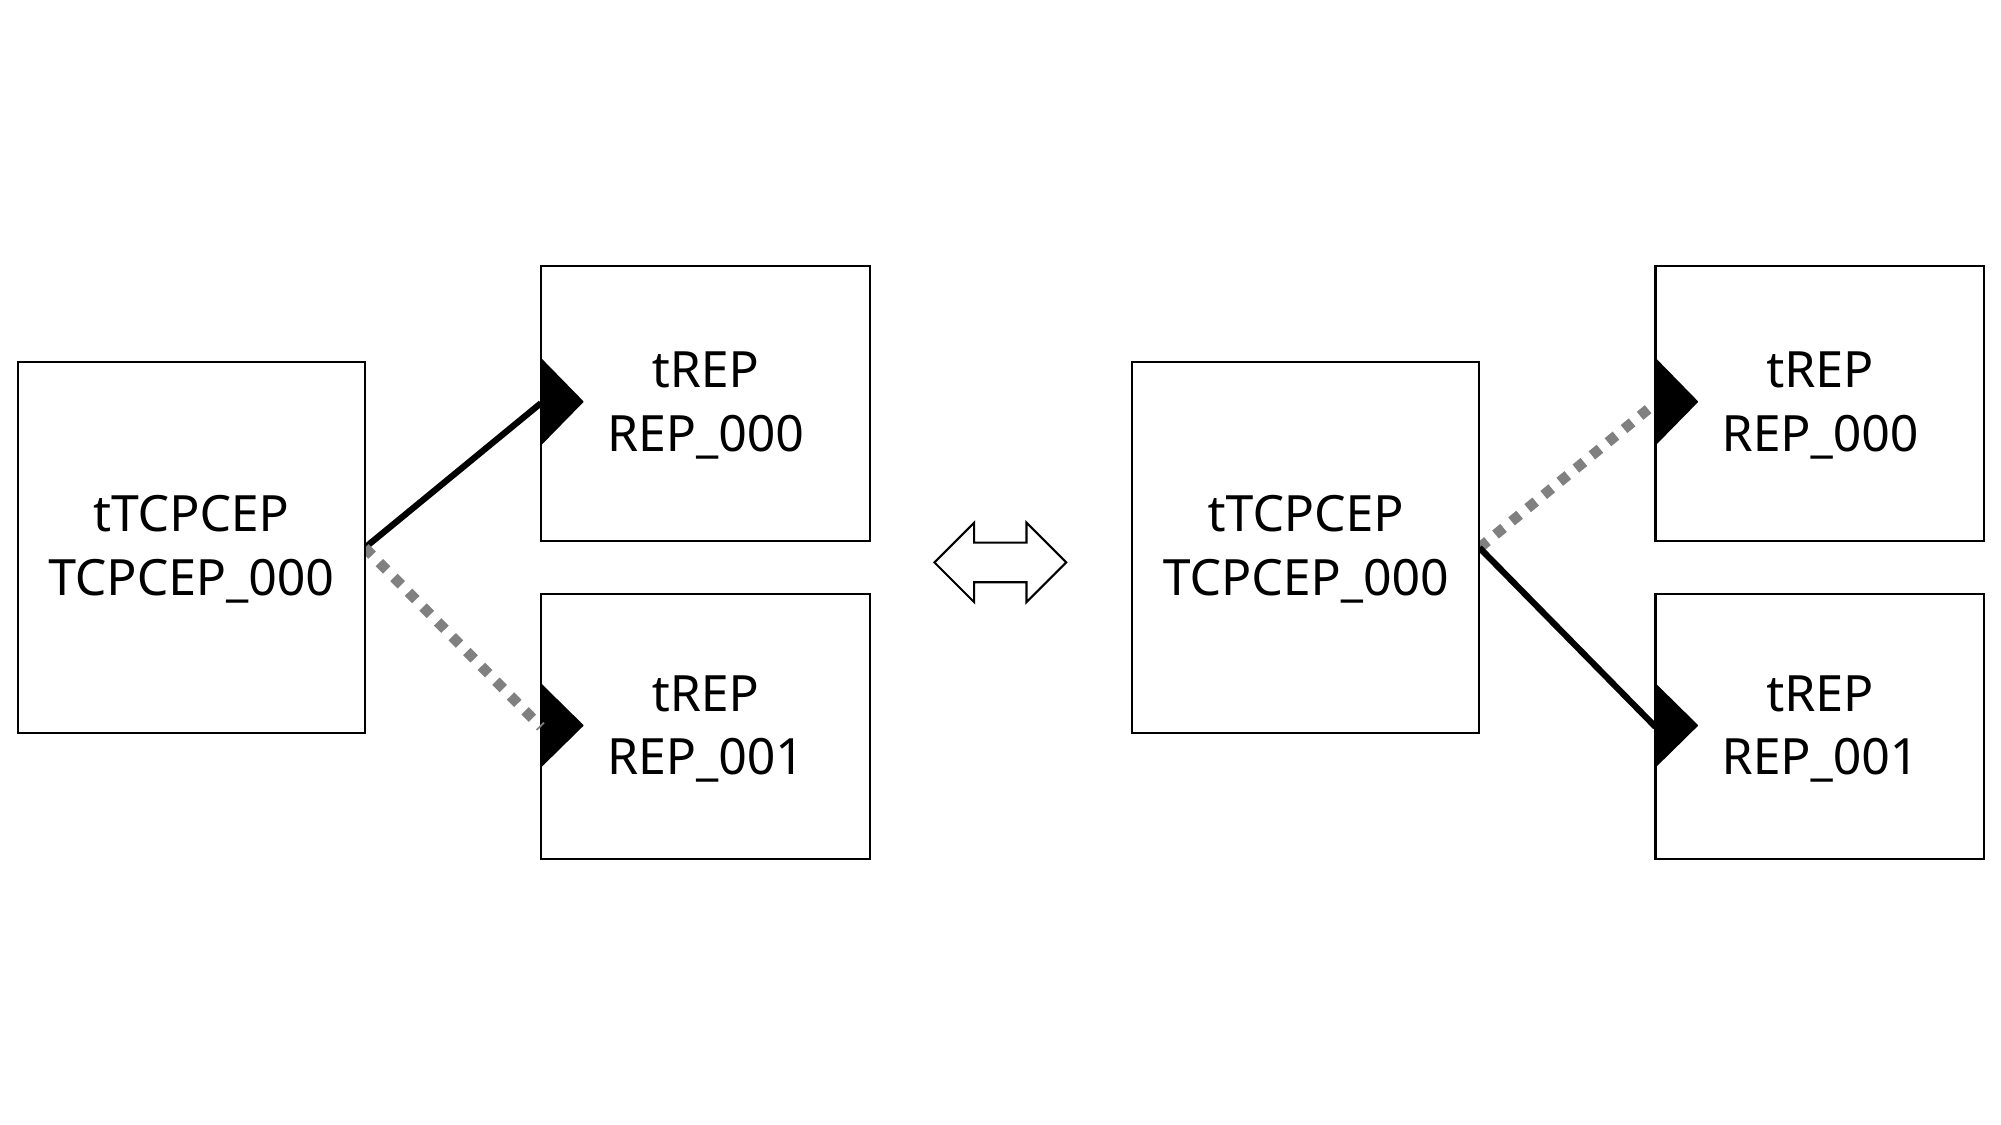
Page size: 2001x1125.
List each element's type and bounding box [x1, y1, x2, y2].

text_box [17, 265, 870, 860]
text_box [932, 520, 1068, 605]
text_box [1132, 265, 1985, 860]
